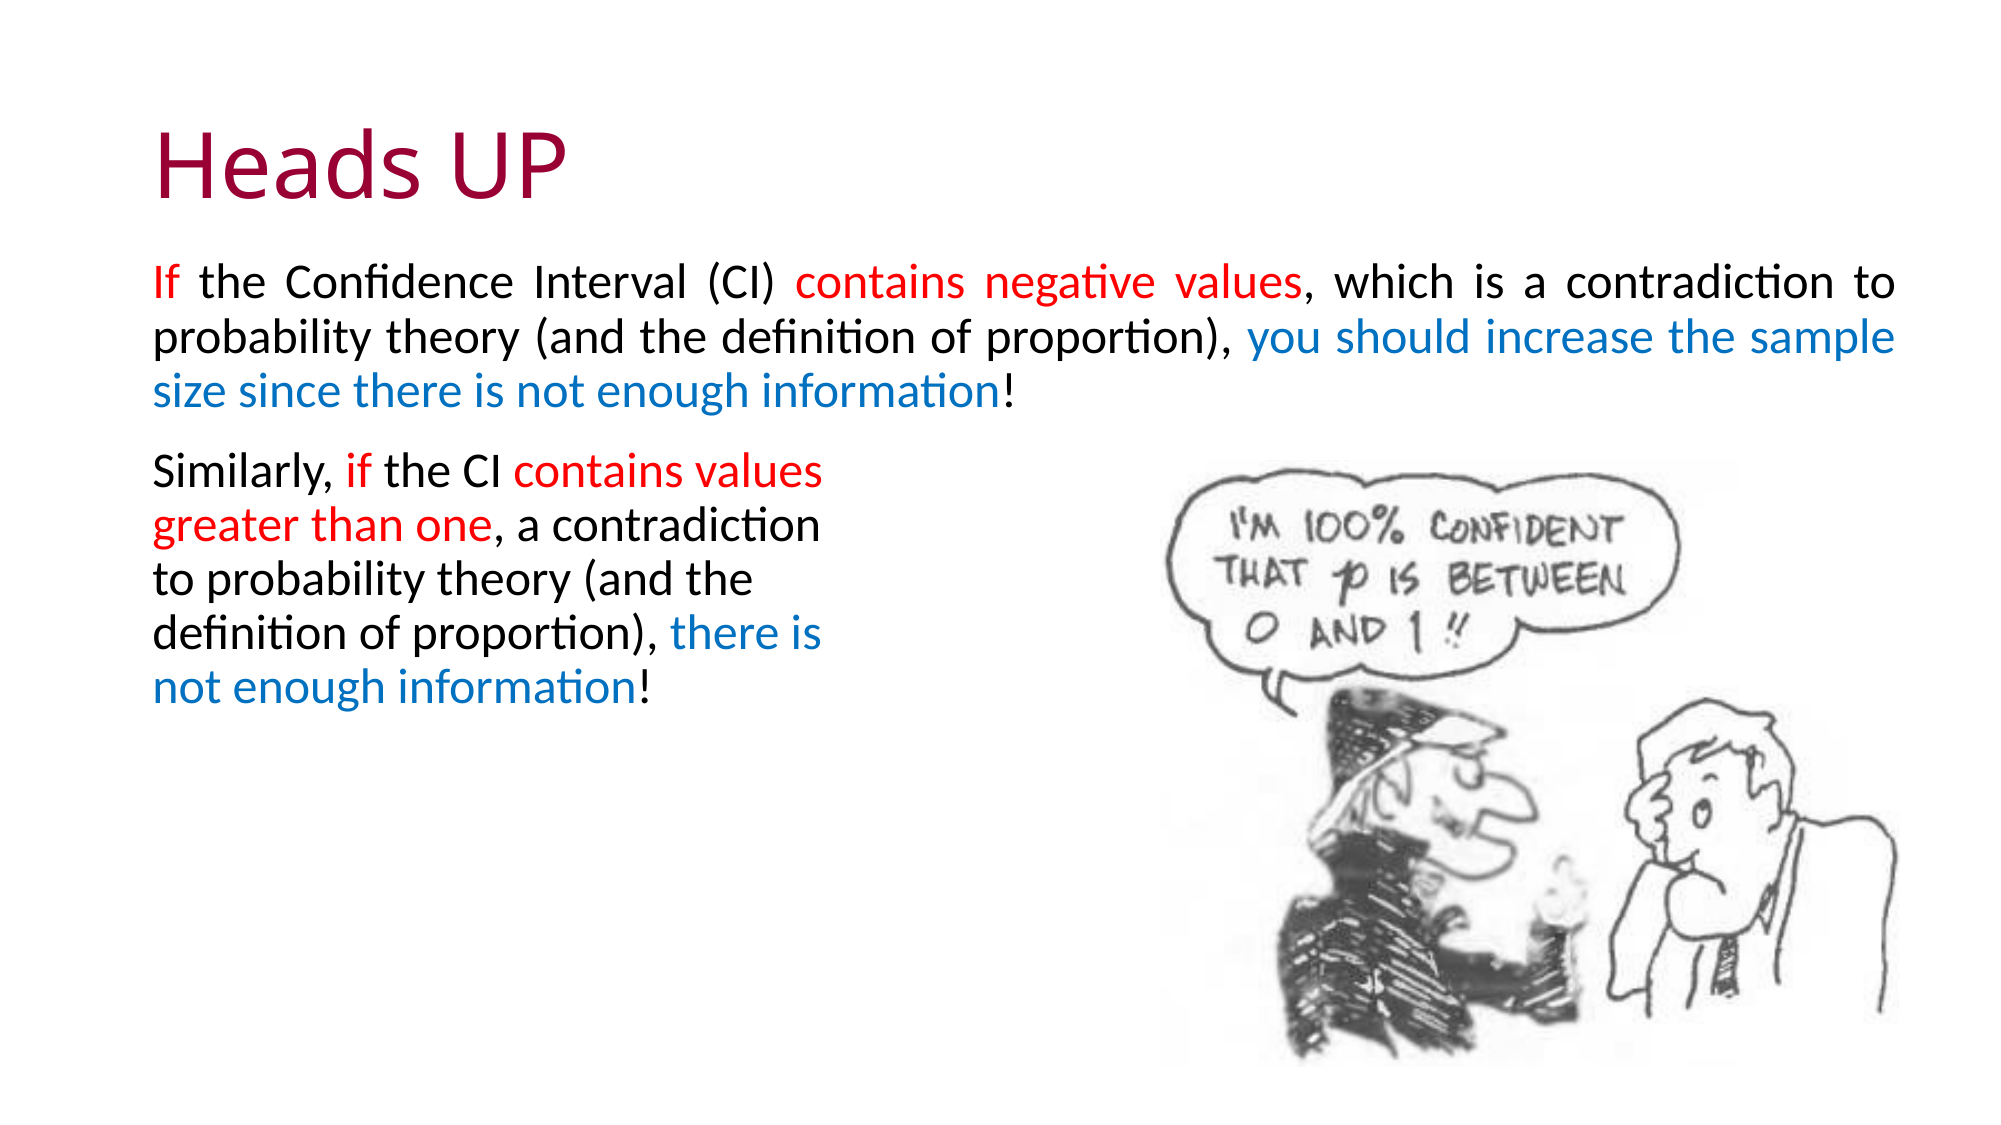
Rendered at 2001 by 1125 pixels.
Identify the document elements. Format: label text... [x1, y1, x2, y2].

picture [1160, 460, 1911, 1067]
text_box Similarly, if the CI contains values greater than one, a contradiction to probability theory (and the definition of proportion), there is not enough information! [137, 437, 888, 722]
text_box If the Confidence Interval (CI) contains negative values, which is a contradiction to probability theory (and the definition of proportion), you should increase the sample size since there is not enough information! [137, 248, 1911, 426]
title Heads UP [137, 59, 1000, 248]
